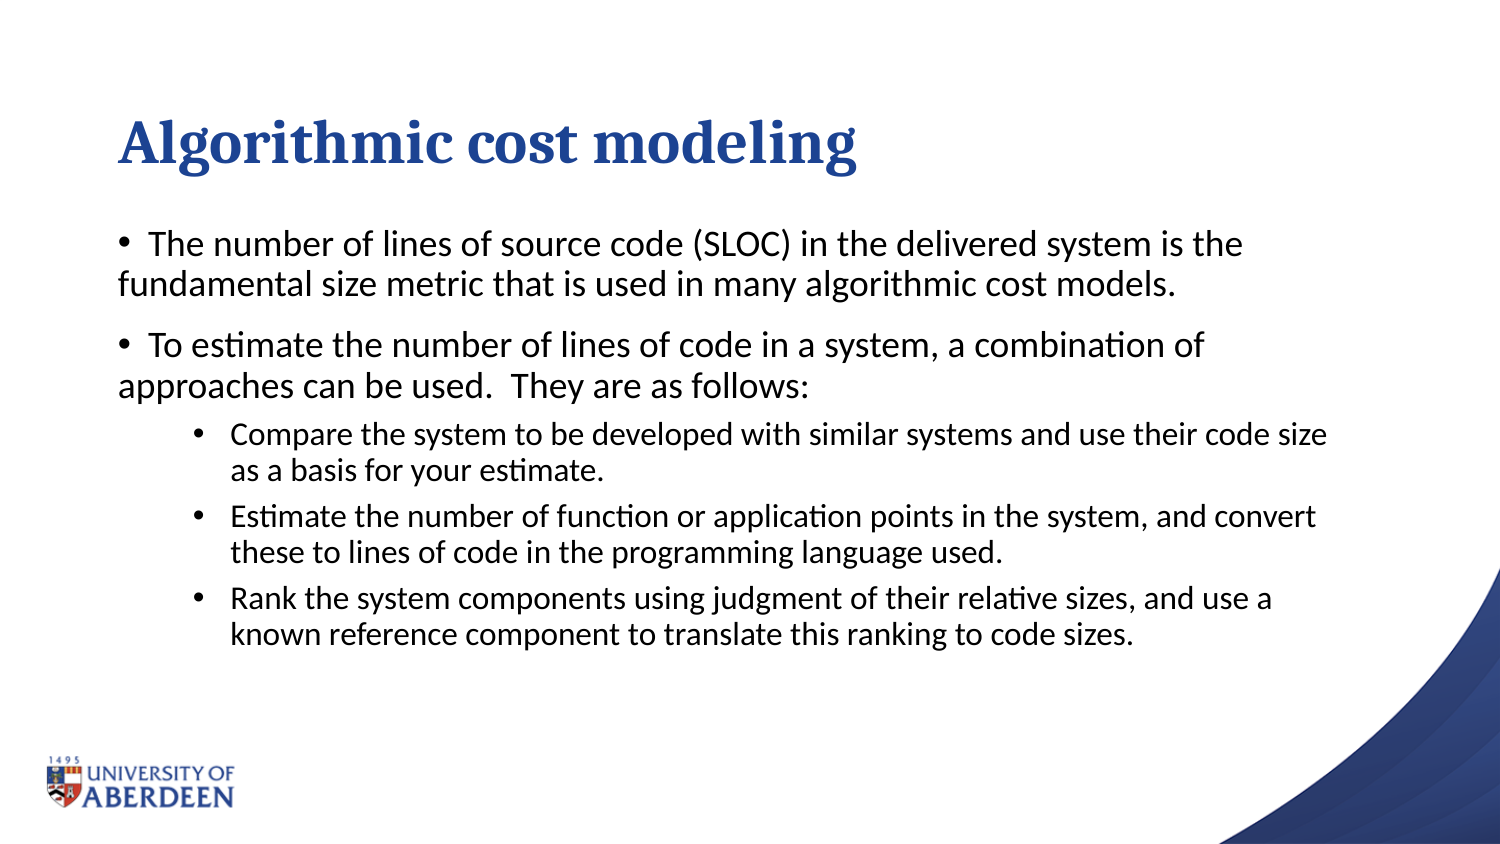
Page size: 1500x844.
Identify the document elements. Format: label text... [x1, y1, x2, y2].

list The number of lines of source code (SLOC) in the delivered system is the fundamental size metric that is used in many algorithmic cost models. To estimate the number of lines of code in a system, a combination of approaches can be used. They are as follows: Compare the system to be developed with similar systems and use their code size as a basis for your estimate. Estimate the number of function or application points in the system, and convert these to lines of code in the programming language used. Rank the system components using judgment of their relative sizes, and use a known reference component to translate this ranking to code sizes. [103, 216, 1372, 707]
title Algorithmic cost modeling [103, 91, 1372, 196]
picture [0, 0, 1500, 844]
